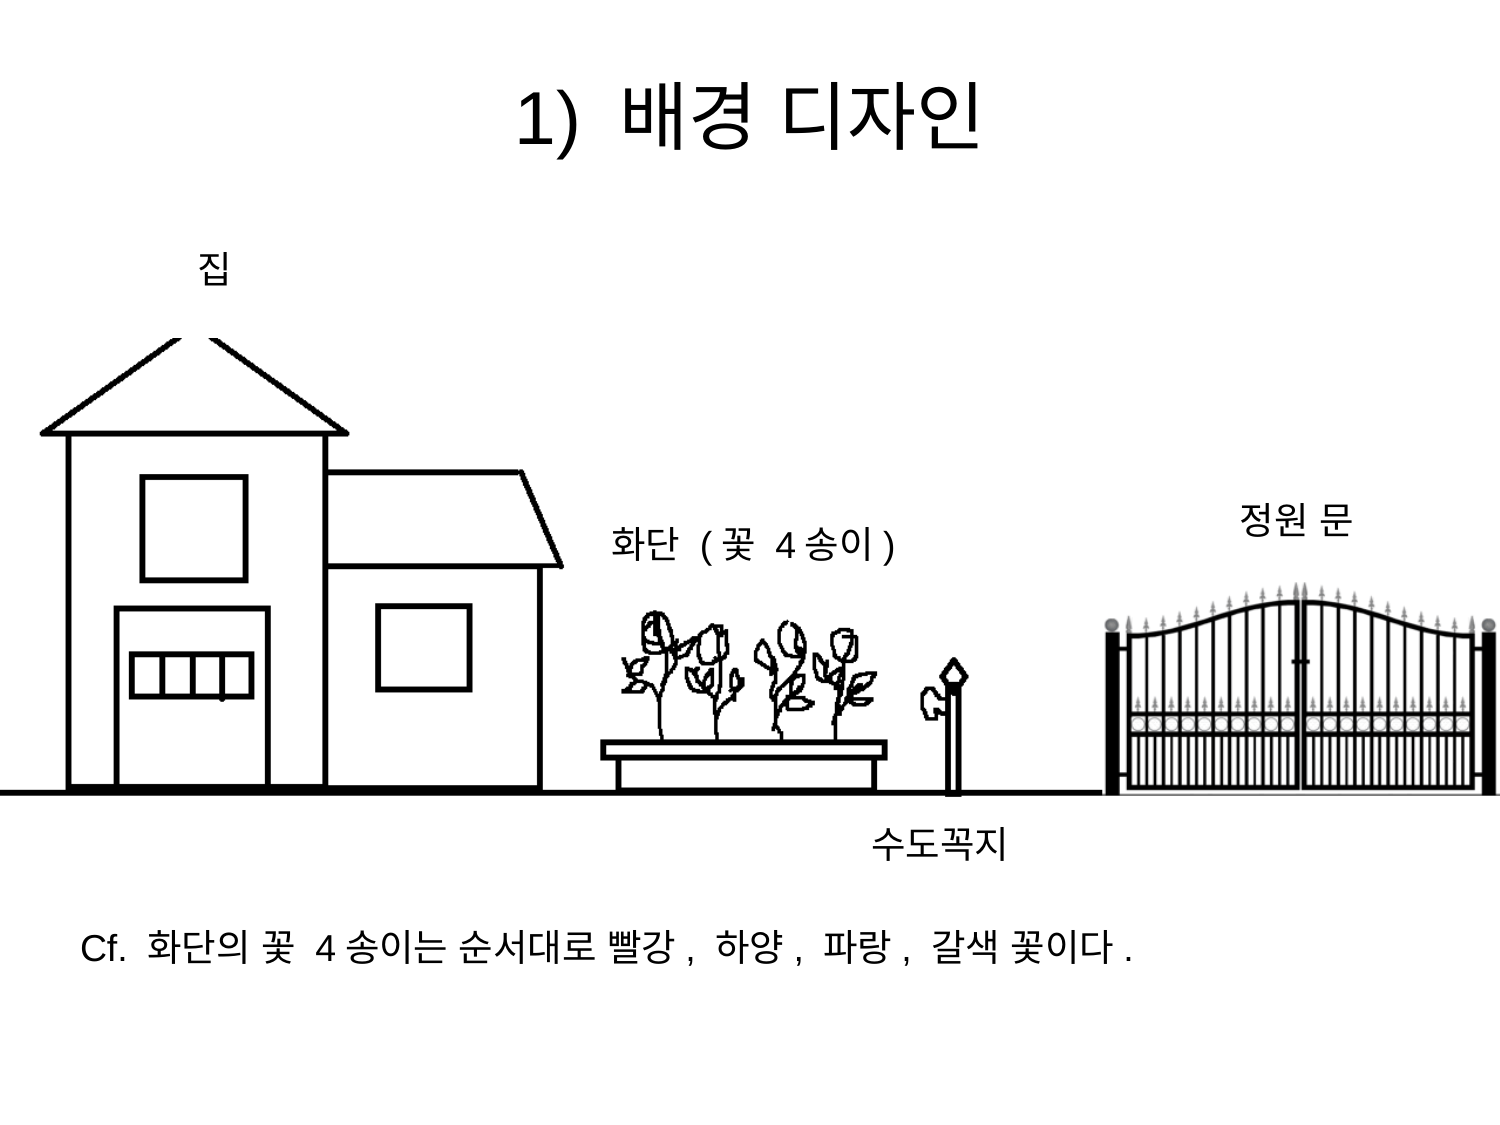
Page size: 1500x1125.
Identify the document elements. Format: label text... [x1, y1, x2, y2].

title 1) 배경 디자인 [75, 45, 1425, 185]
text_box 집 [182, 238, 342, 299]
picture [0, 337, 1500, 878]
text_box Cf. 화단의 꽃 4송이는 순서대로 빨강, 하양, 파랑, 갈색 꽃이다. [64, 916, 1500, 978]
